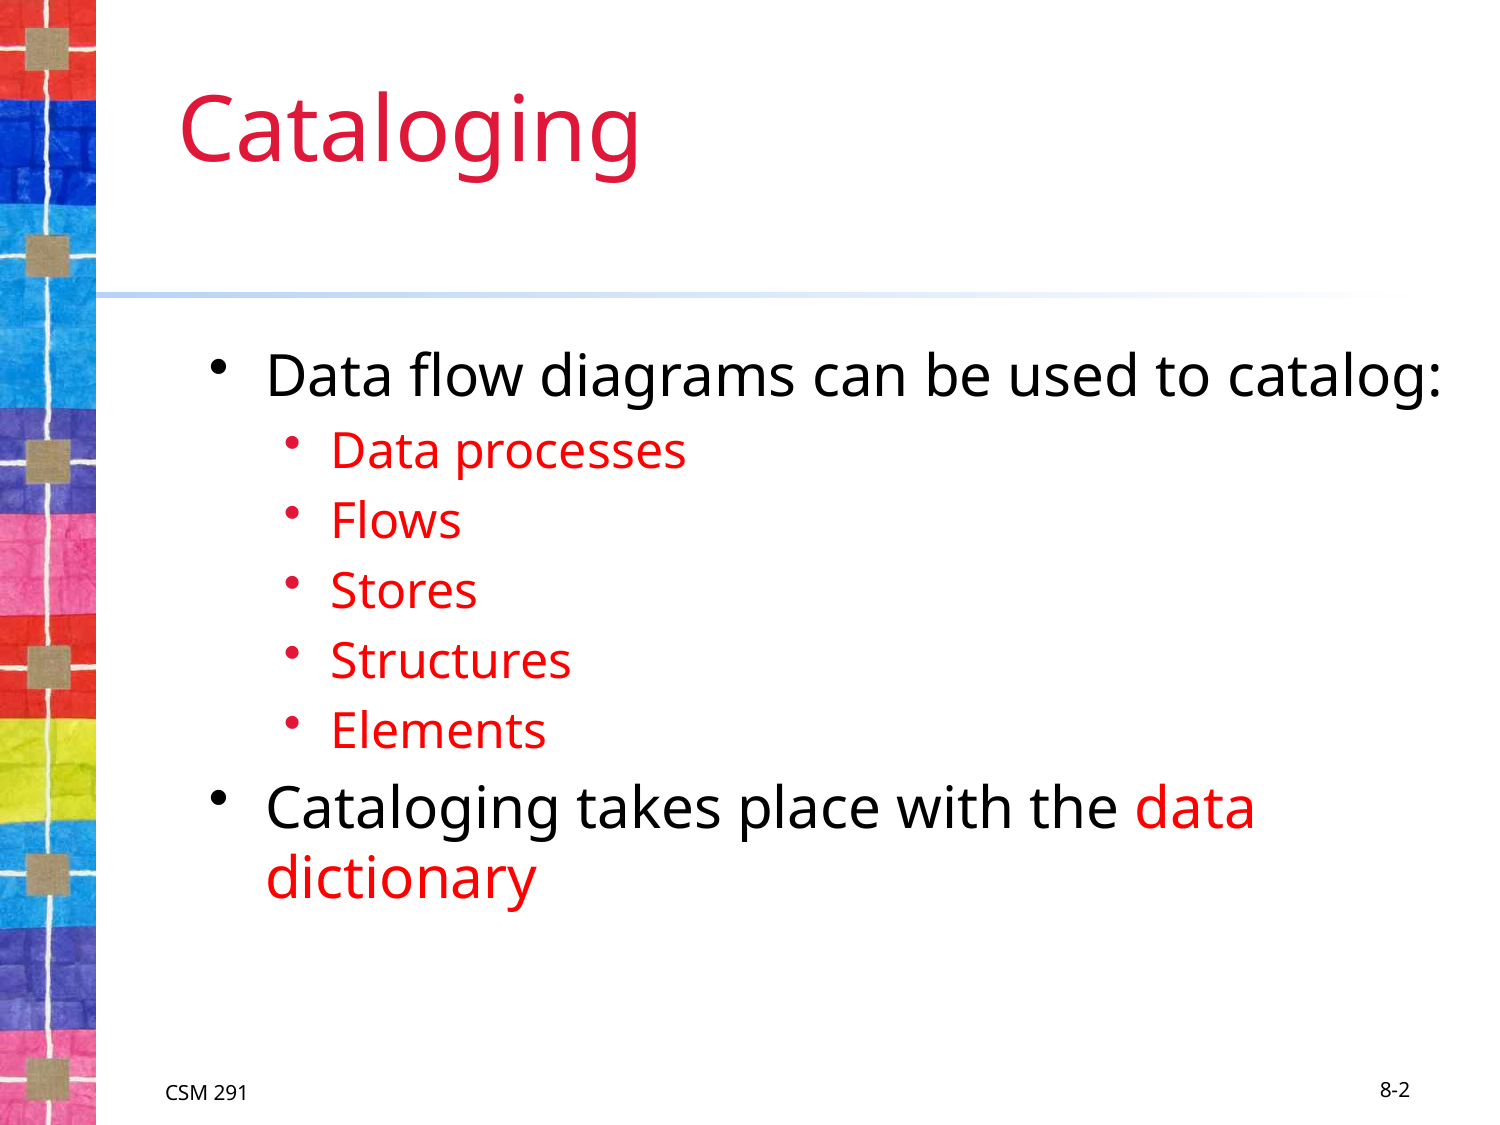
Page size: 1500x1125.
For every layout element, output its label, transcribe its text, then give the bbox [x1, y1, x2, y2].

list Data flow diagrams can be used to catalog: Data processes Flows Stores Structures Elements Cataloging takes place with the data dictionary [193, 330, 1470, 1007]
title Cataloging [162, 62, 1455, 251]
picture [0, 0, 96, 1125]
slide_number CSM 291 [149, 1037, 1112, 1113]
slide_number 8-2 [1112, 1037, 1426, 1113]
